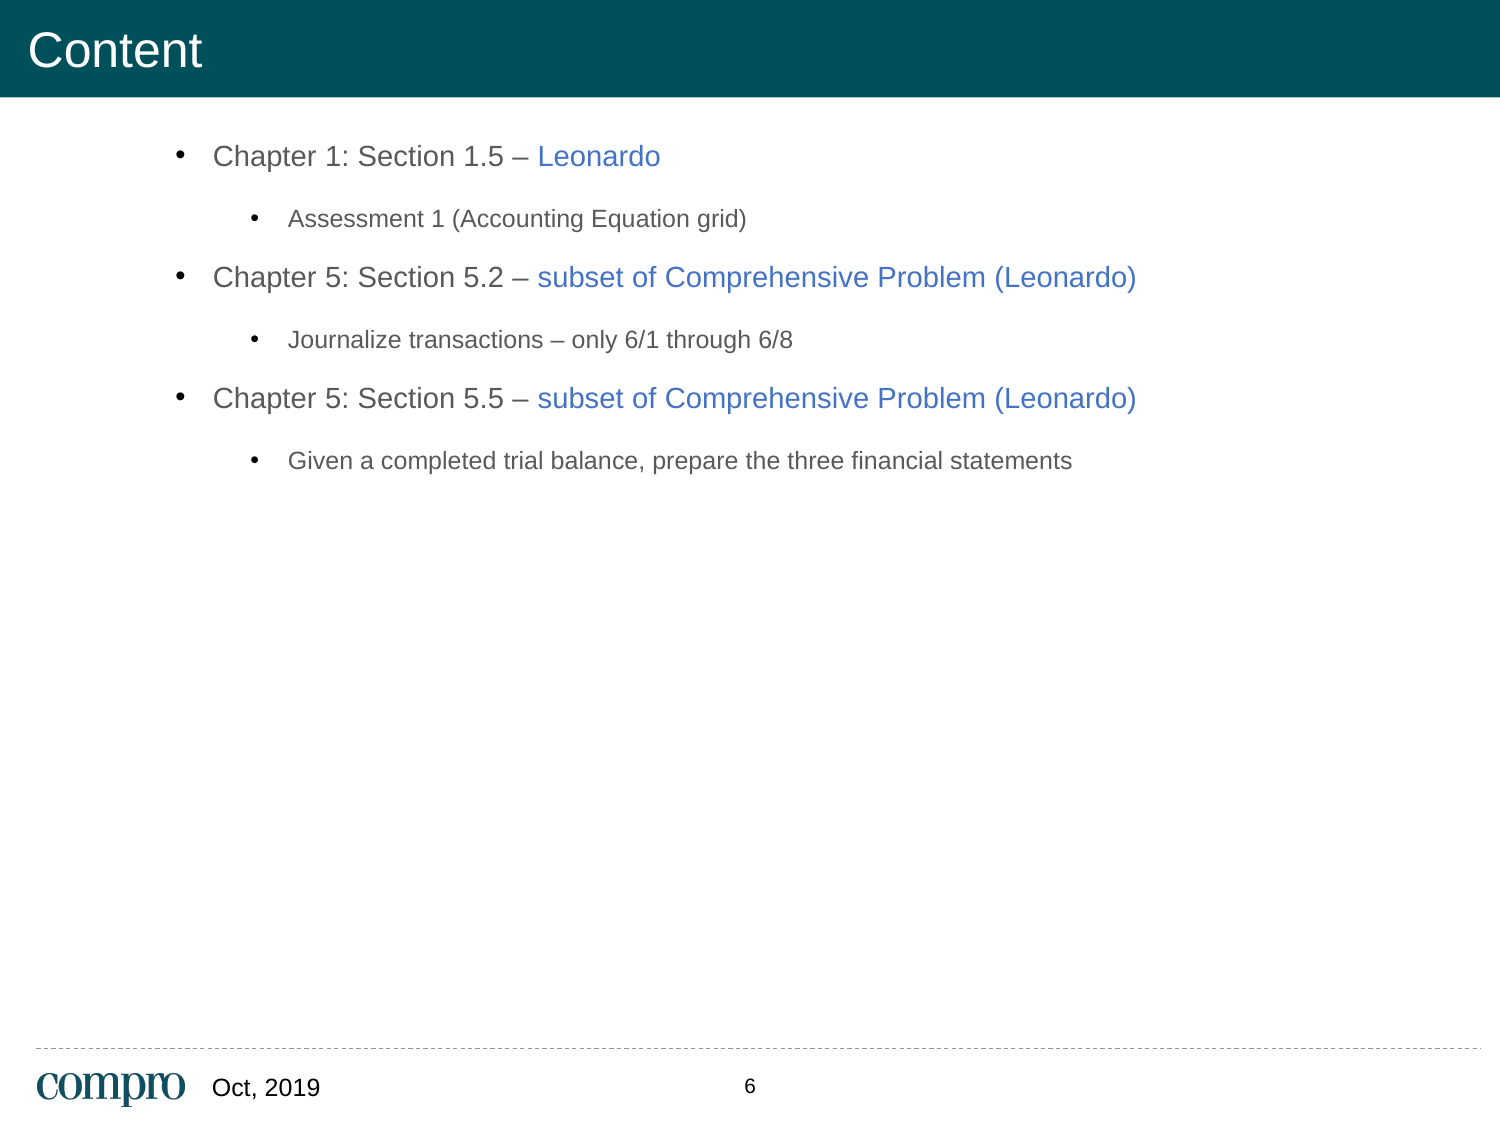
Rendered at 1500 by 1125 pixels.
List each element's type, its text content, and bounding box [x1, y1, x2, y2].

picture [37, 1073, 85, 1107]
title Content [12, 3, 1435, 101]
list Chapter 1: Section 1.5 – Leonardo Assessment 1 (Accounting Equation grid) Chapter 5: Section 5.2 – subset of Comprehensive Problem (Leonardo) Journalize transactions – only 6/1 through 6/8 Chapter 5: Section 5.5 – subset of Comprehensive Problem (Leonardo) Given a completed trial balance, prepare the three financial statements [85, 128, 1452, 1125]
